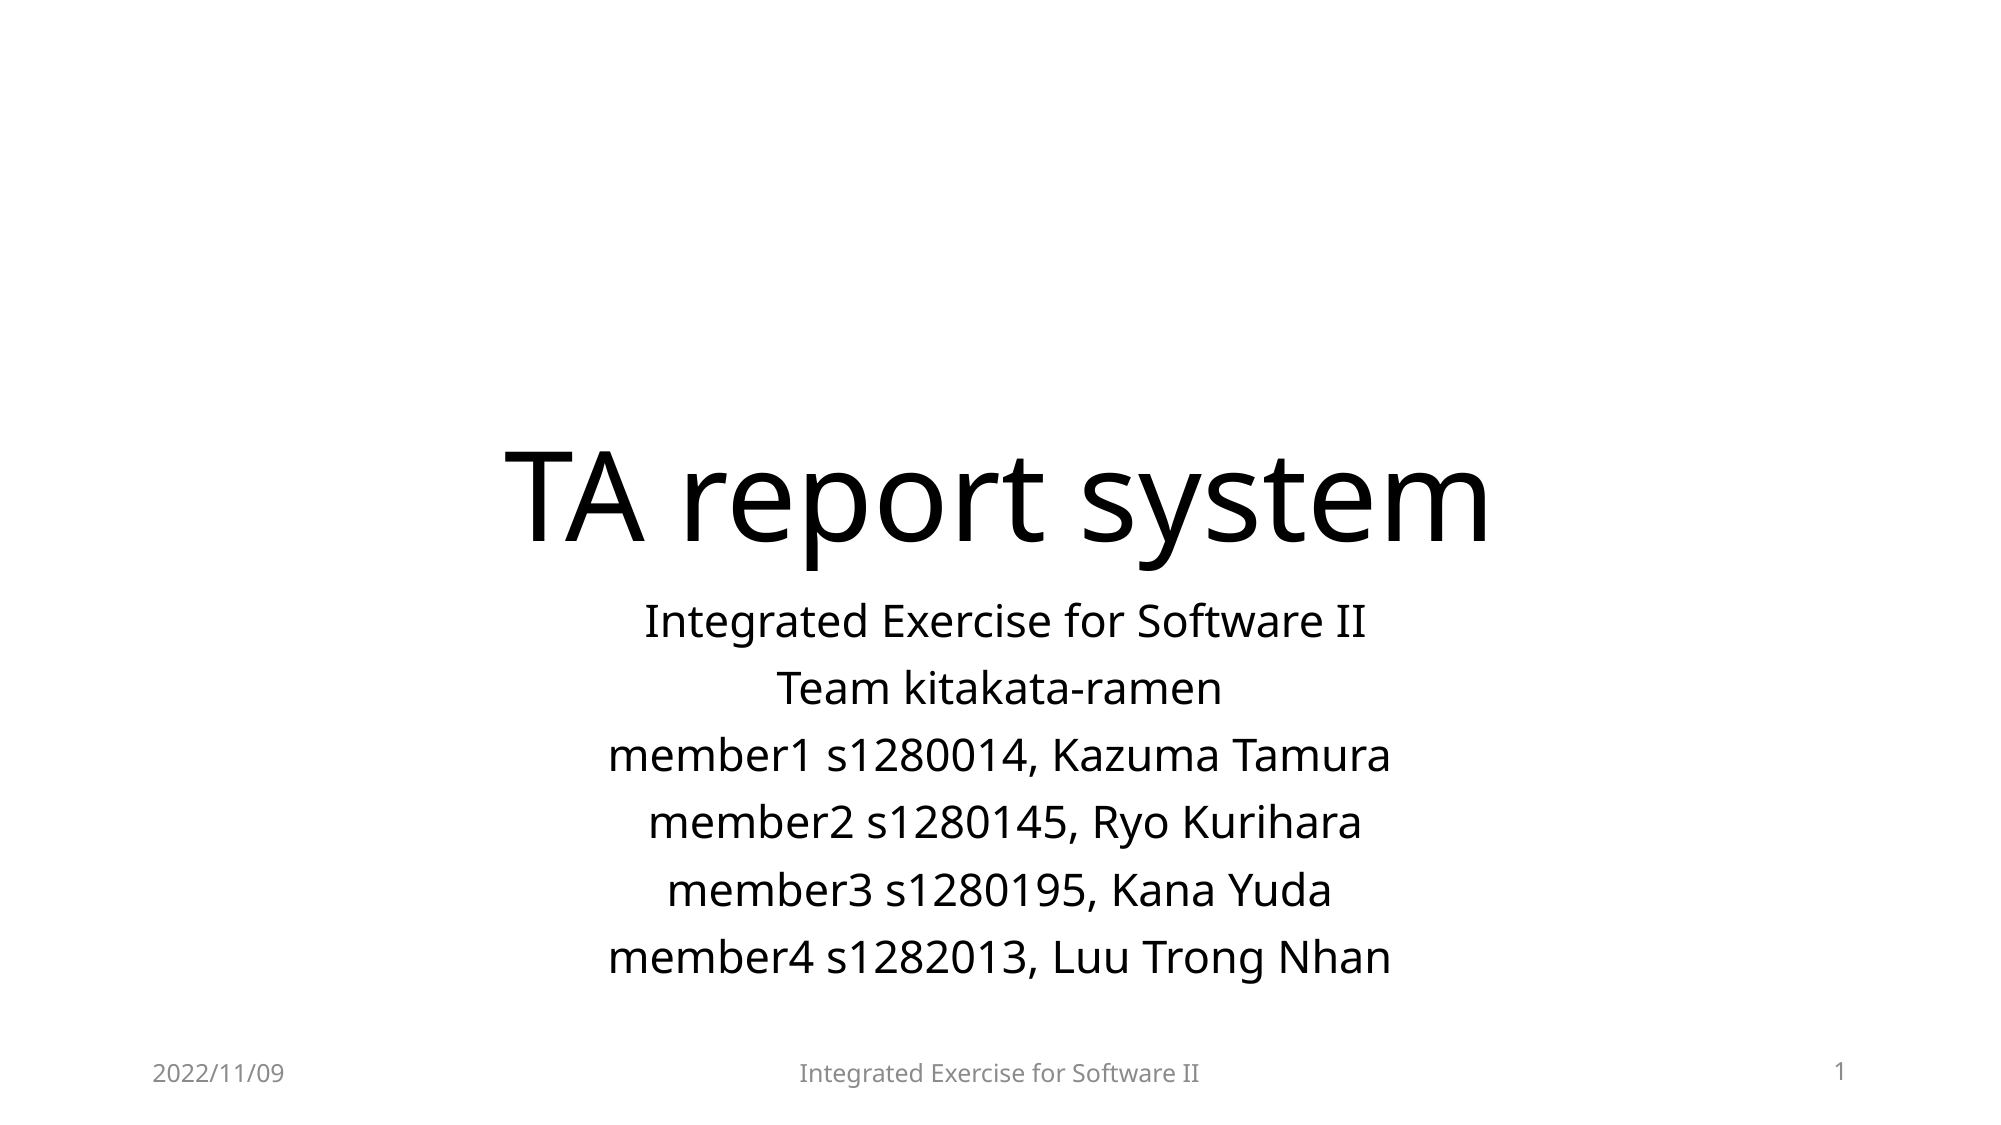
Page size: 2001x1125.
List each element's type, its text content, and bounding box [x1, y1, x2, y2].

slide_number 1 [1412, 1042, 1863, 1103]
subtitle Integrated Exercise for Software II Team kitakata-ramen member1 s1280014, Kazuma Tamura member2 s1280145, Ryo Kurihara member3 s1280195, Kana Yuda member4 s1282013, Luu Trong Nhan [249, 590, 1750, 994]
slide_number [137, 1042, 588, 1103]
title TA report system [249, 184, 1750, 576]
footer Integrated Exercise for Software II [662, 1042, 1338, 1103]
